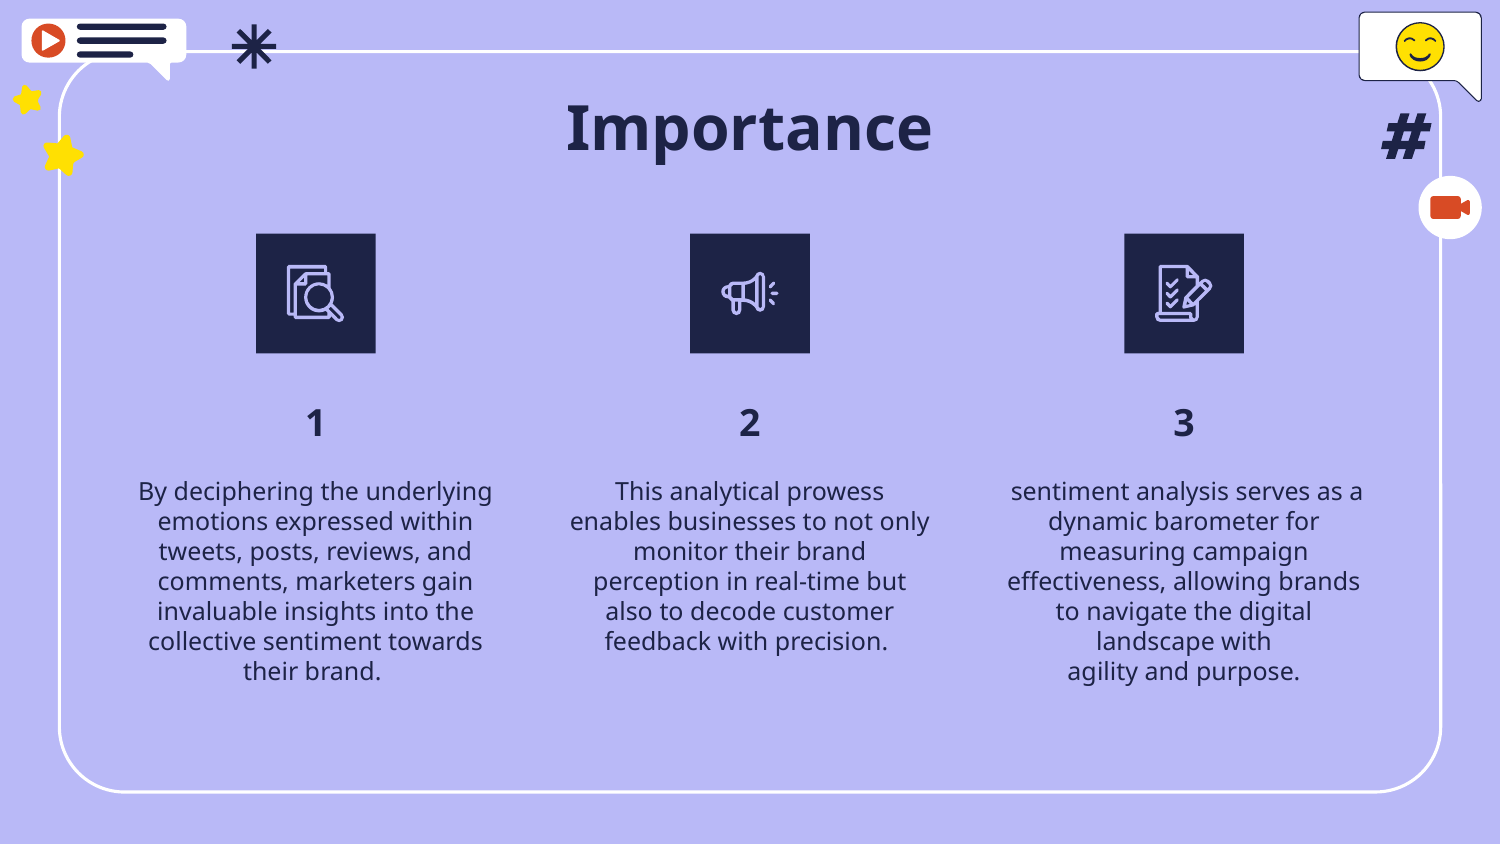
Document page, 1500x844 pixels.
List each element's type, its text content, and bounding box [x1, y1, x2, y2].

subtitle By deciphering the underlying emotions expressed within tweets, posts, reviews, and comments, marketers gain invaluable insights into the collective sentiment towards their brand. [118, 460, 514, 731]
subtitle 3 [986, 390, 1382, 460]
subtitle This analytical prowess enables businesses to not only monitor their brand perception in real-time but also to decode customer feedback with precision. [552, 460, 948, 731]
subtitle 2 [552, 390, 948, 460]
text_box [720, 271, 779, 316]
text_box [690, 233, 810, 354]
text_box [256, 233, 376, 354]
text_box [1124, 233, 1244, 354]
text_box [286, 264, 345, 323]
title Importance [118, 72, 1382, 167]
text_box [1154, 264, 1214, 323]
subtitle sentiment analysis serves as a dynamic barometer for measuring campaign effectiveness, allowing brands to navigate the digital landscape with agility and purpose. [986, 460, 1382, 731]
subtitle 1 [118, 390, 514, 460]
